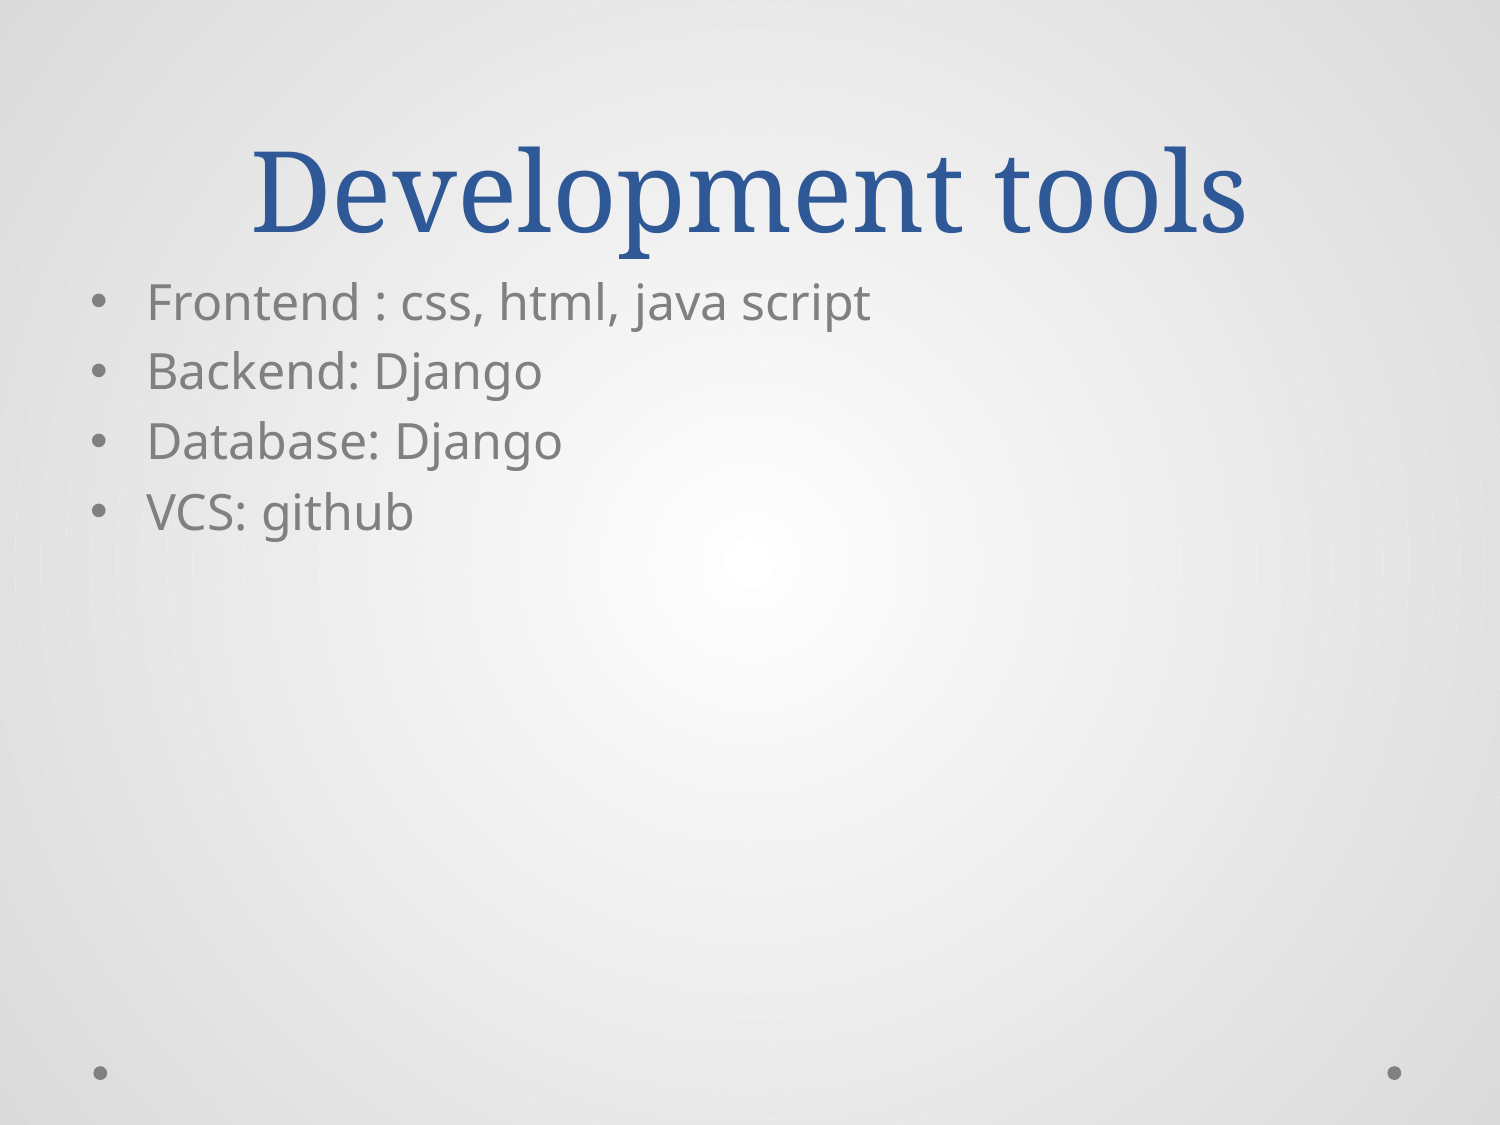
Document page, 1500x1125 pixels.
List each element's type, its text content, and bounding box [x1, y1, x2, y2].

list Frontend : css, html, java script Backend: Django Database: Django VCS: github [75, 262, 1425, 1005]
title Development tools [75, 0, 1425, 262]
